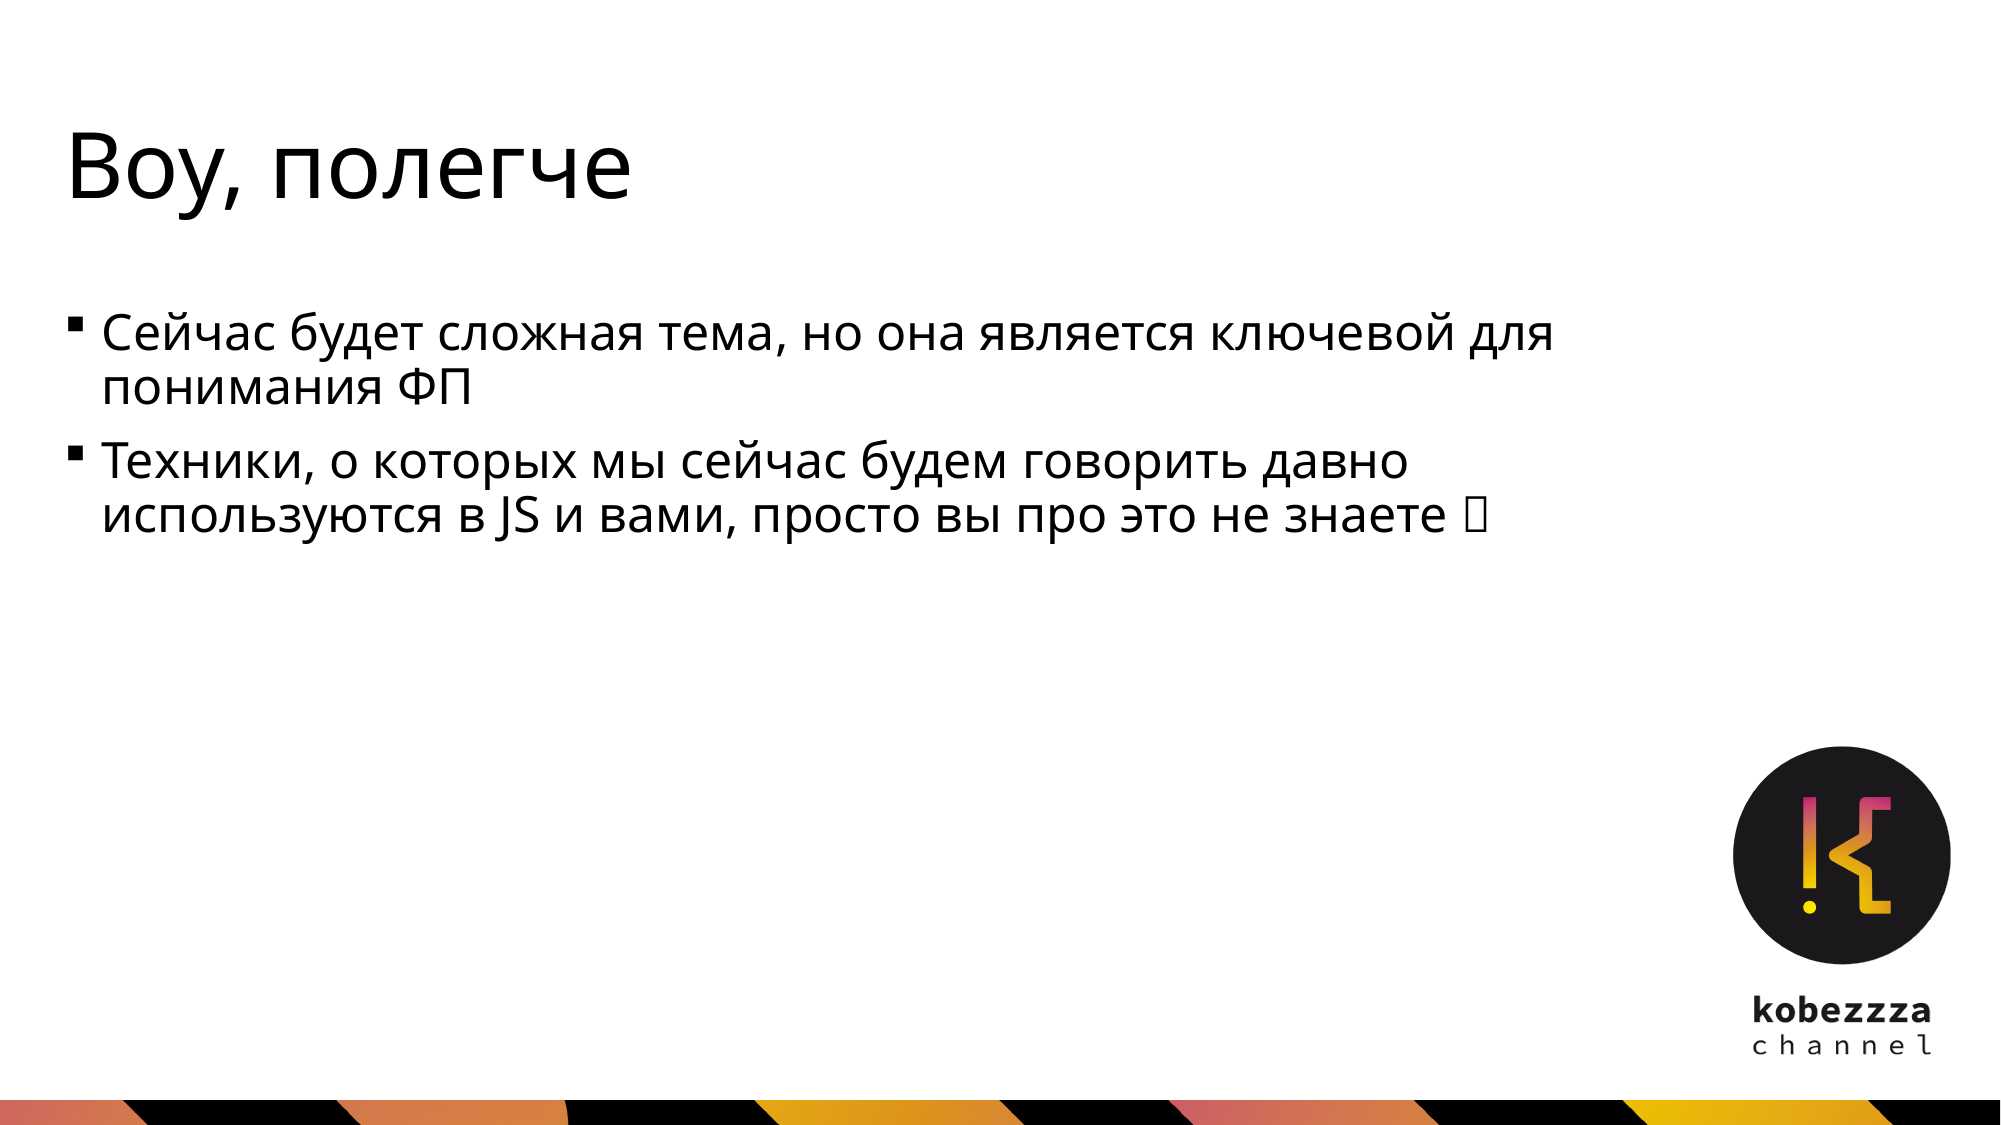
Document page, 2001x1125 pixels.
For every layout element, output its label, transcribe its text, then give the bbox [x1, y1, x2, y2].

list Сейчас будет сложная тема, но она является ключевой для понимания ФП Техники, о которых мы сейчас будем говорить давно используются в JS и вами, просто вы про это не знаете  [49, 299, 1695, 1014]
title Воу, полегче [49, 59, 1913, 278]
picture [0, 0, 2001, 1125]
